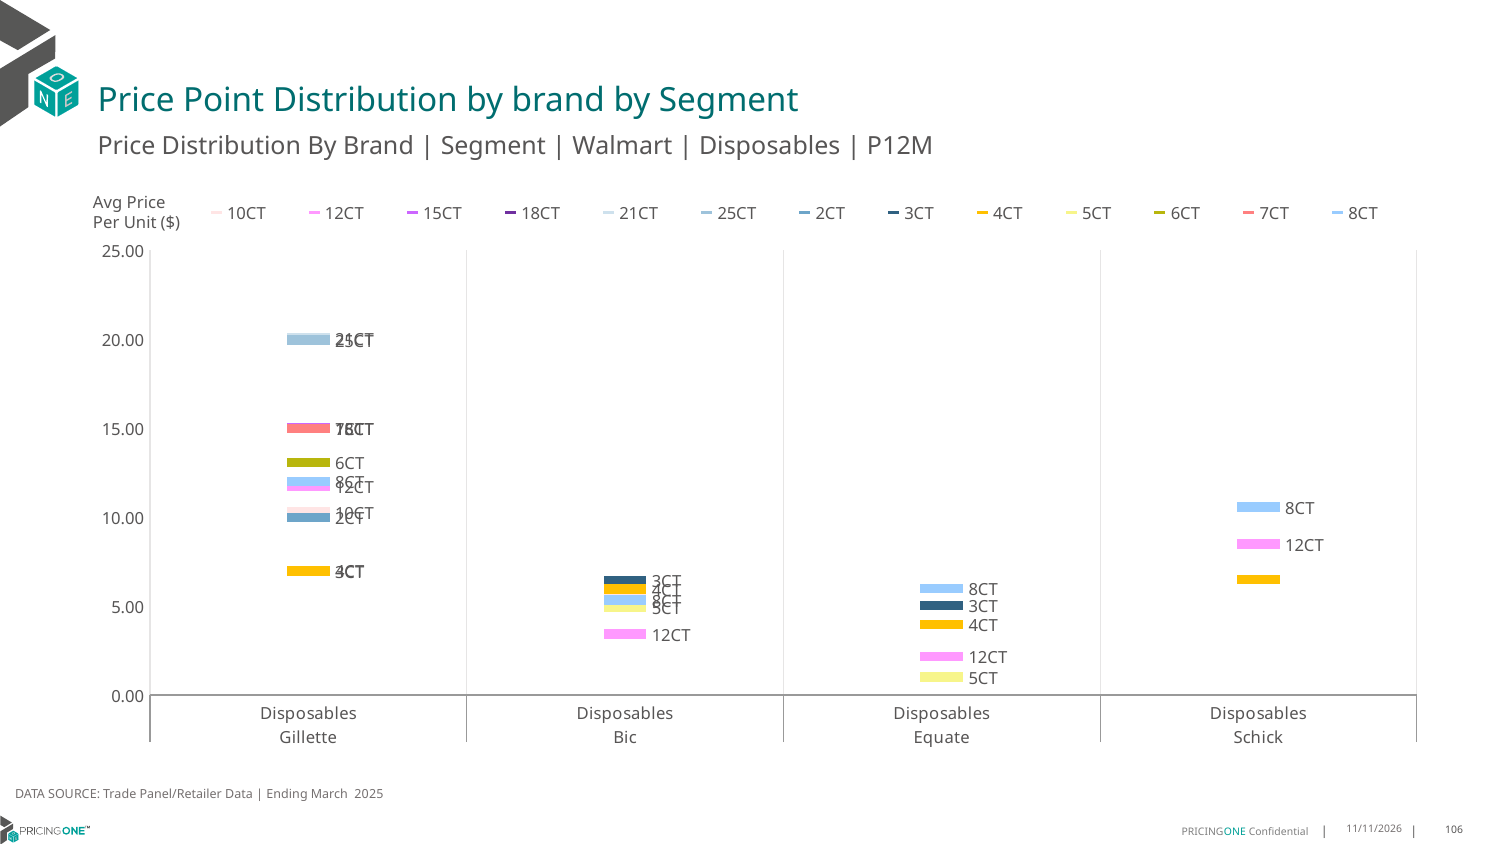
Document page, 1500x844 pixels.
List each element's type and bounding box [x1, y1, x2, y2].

list [82, 127, 1418, 186]
chart [88, 185, 1418, 776]
slide_number [1325, 815, 1479, 844]
title [82, 0, 1418, 127]
list [0, 776, 750, 814]
